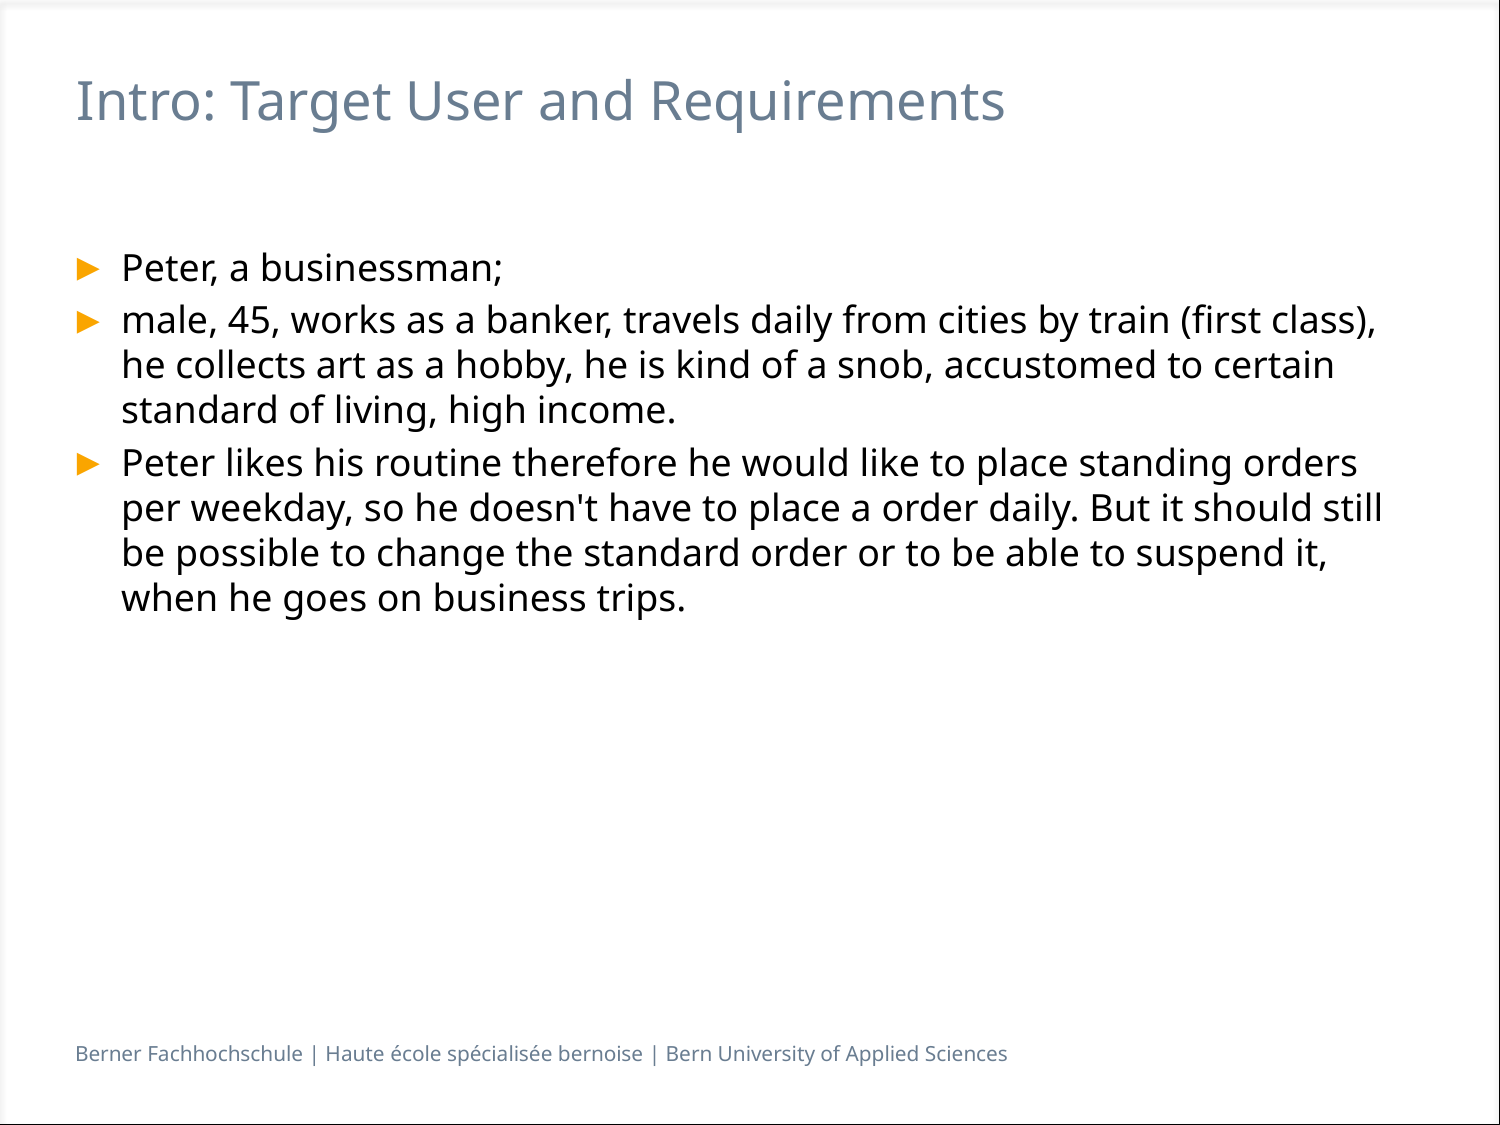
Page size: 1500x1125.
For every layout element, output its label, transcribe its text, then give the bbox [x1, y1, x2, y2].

list Peter, a businessman; male, 45, works as a banker, travels daily from cities by train (first class), he collects art as a hobby, he is kind of a snob, accustomed to certain standard of living, high income. Peter likes his routine therefore he would like to place standing orders per weekday, so he doesn't have to place a order daily. But it should still be possible to change the standard order or to be able to suspend it, when he goes on business trips. [76, 236, 1406, 1004]
title Intro: Target User and Requirements [76, 59, 1406, 148]
